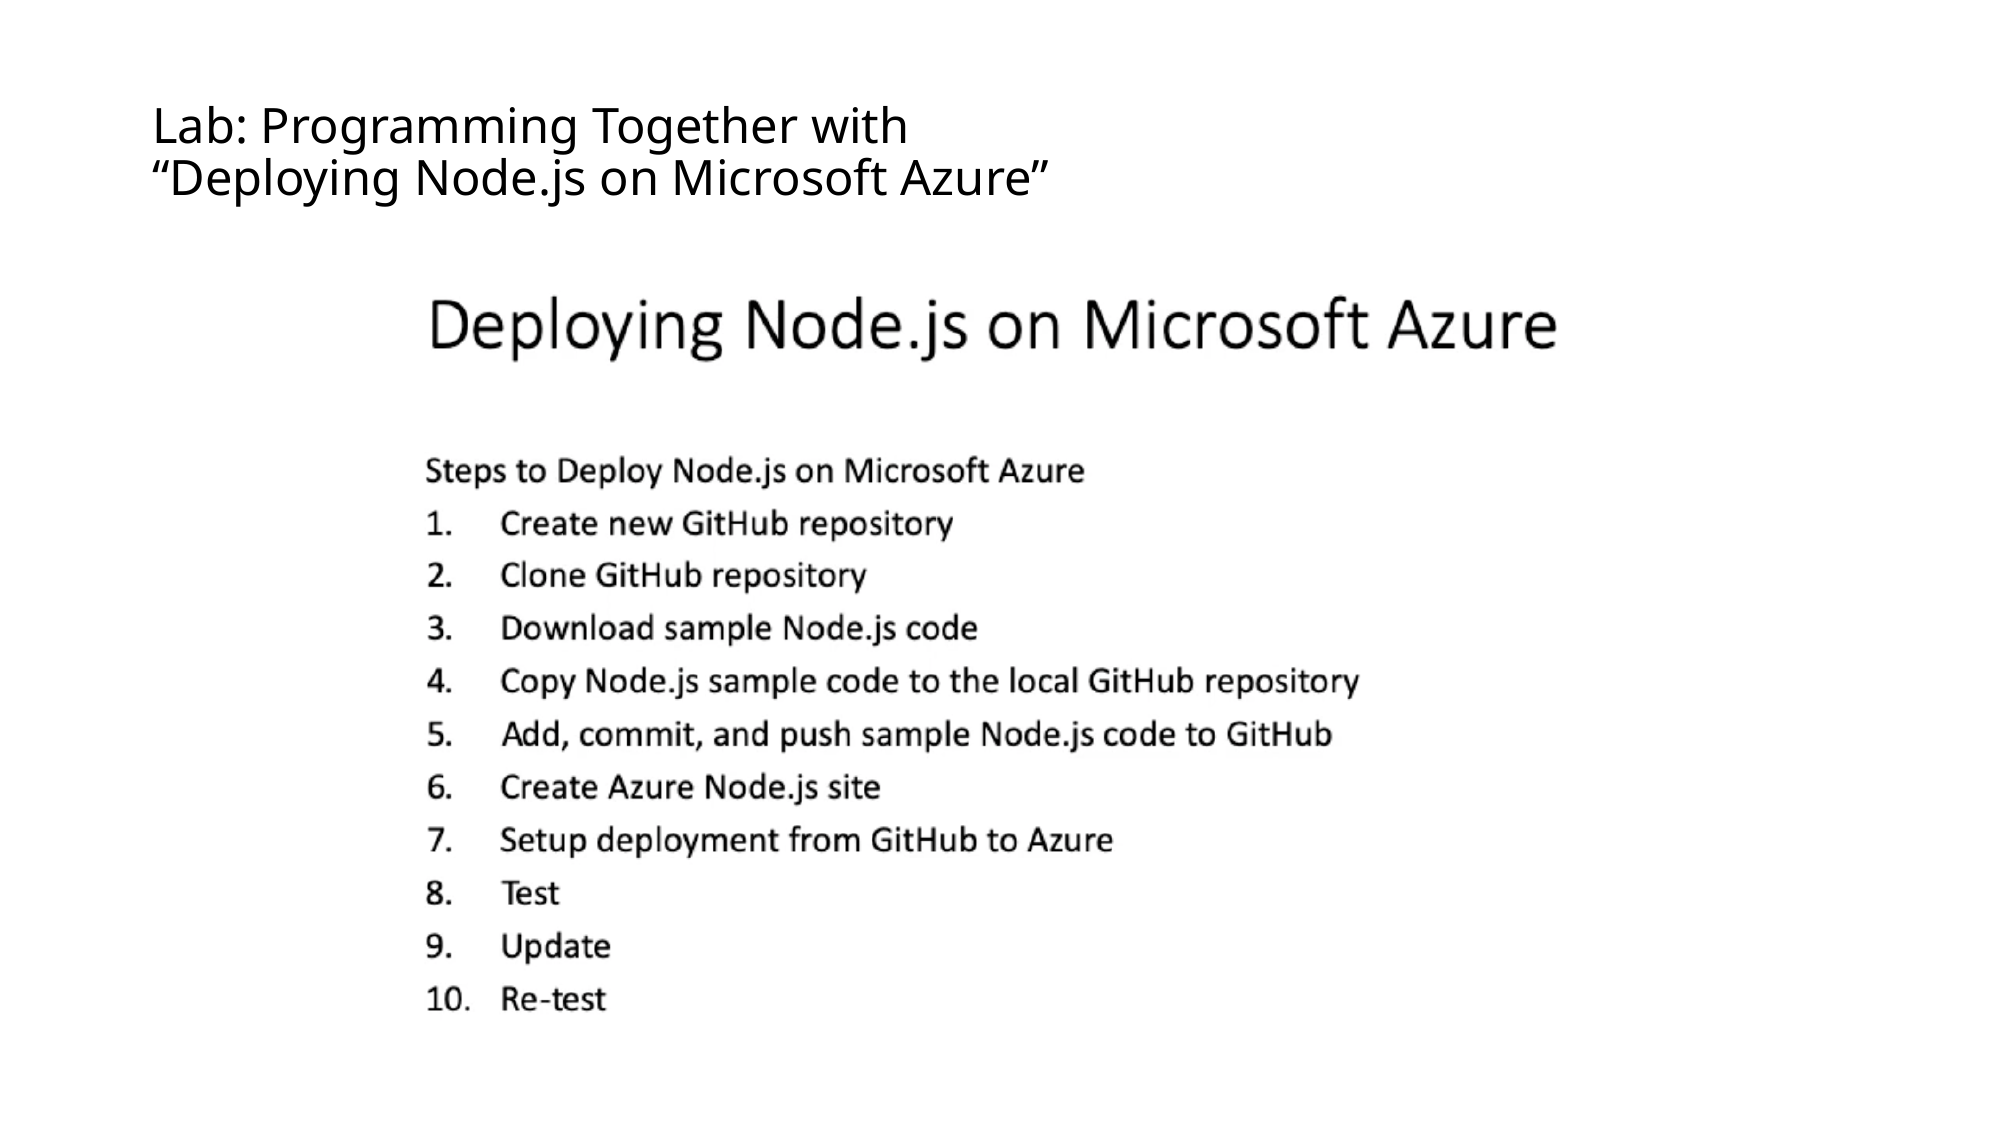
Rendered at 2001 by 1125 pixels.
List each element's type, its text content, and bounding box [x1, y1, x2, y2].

picture [372, 254, 1628, 1032]
title Lab: Programming Together with “Deploying Node.js on Microsoft Azure” [137, 92, 1863, 215]
